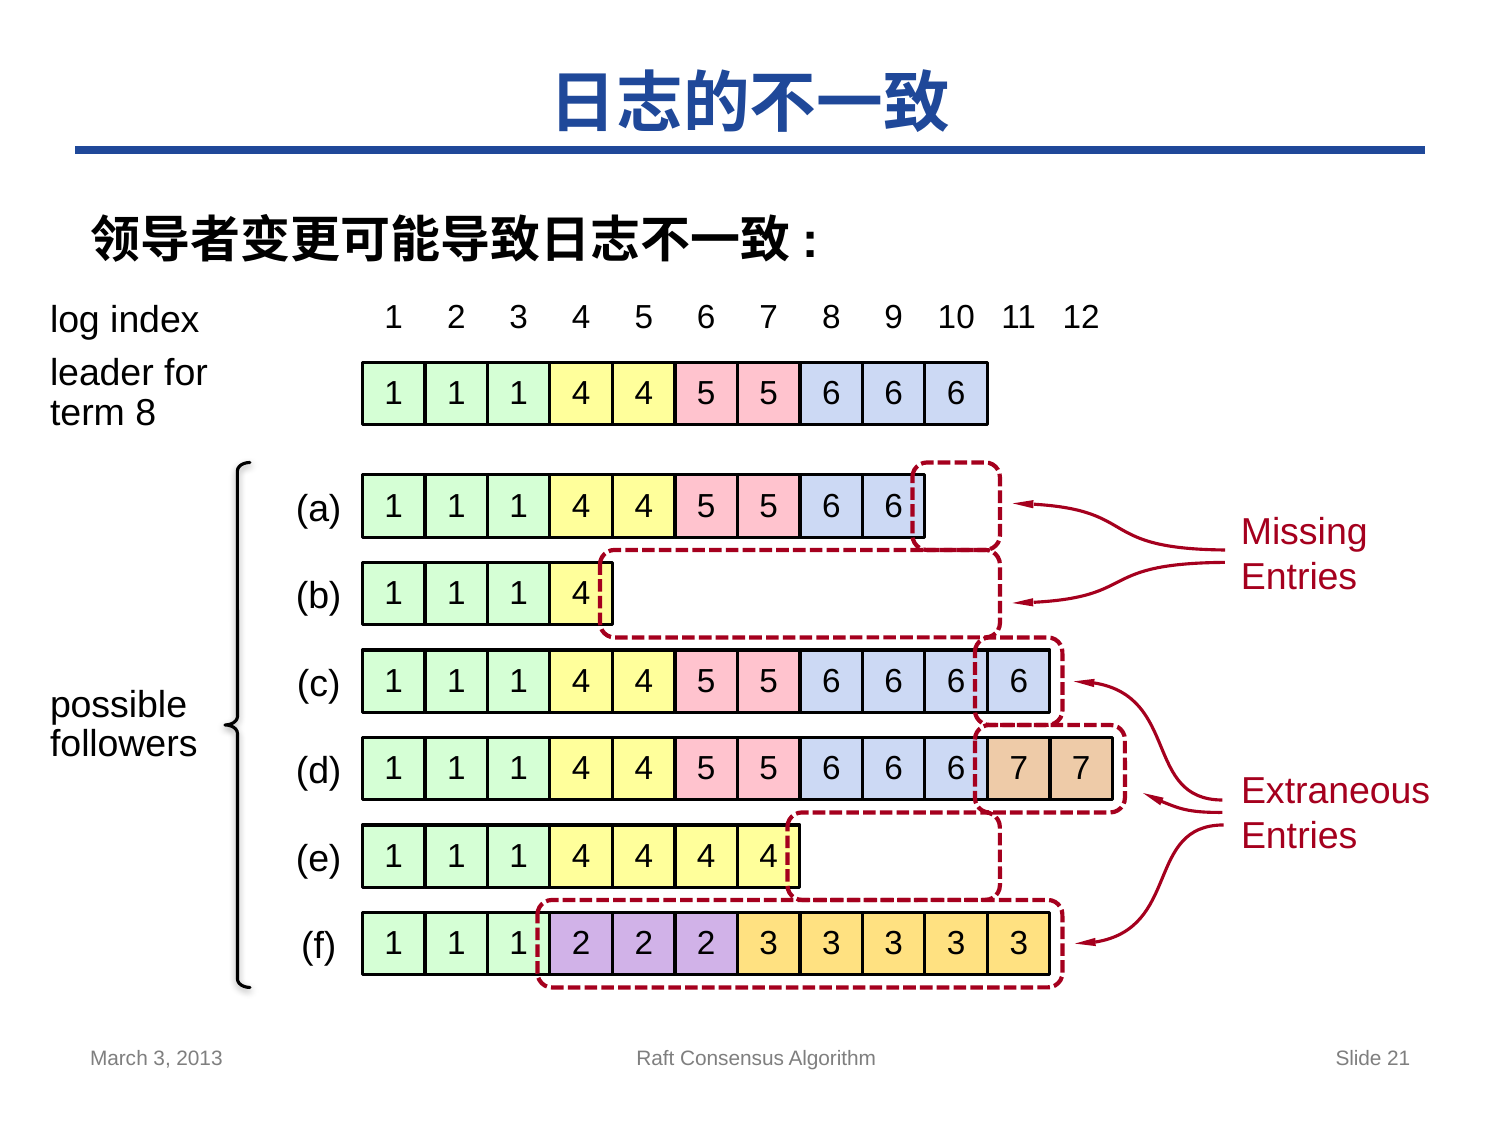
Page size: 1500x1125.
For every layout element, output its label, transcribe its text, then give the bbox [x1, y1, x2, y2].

text_box 1 [485, 648, 552, 714]
text_box 4 [673, 823, 735, 889]
text_box 1 [360, 648, 423, 714]
text_box (a) [287, 483, 350, 529]
text_box 12 [1037, 287, 1125, 343]
text_box 9 [862, 287, 912, 343]
text_box 7 [737, 287, 799, 343]
text_box 5 [735, 735, 798, 802]
text_box 10 [912, 287, 974, 343]
text_box 4 [551, 735, 610, 802]
text_box 6 [798, 648, 860, 714]
text_box 8 [799, 287, 862, 343]
text_box (e) [287, 833, 350, 879]
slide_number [75, 1037, 425, 1103]
text_box [1073, 678, 1223, 803]
text_box 6 [674, 287, 737, 343]
text_box (b) [287, 570, 350, 617]
text_box [235, 765, 253, 990]
text_box 1 [360, 560, 423, 627]
text_box 4 [552, 823, 610, 889]
text_box 5 [673, 360, 735, 427]
text_box [235, 460, 253, 684]
text_box Missing Entries [1225, 499, 1383, 605]
text_box 1 [423, 560, 485, 627]
text_box [910, 460, 1003, 551]
text_box 1 [360, 473, 423, 539]
text_box [785, 810, 1003, 903]
text_box 1 [485, 560, 552, 627]
text_box Extraneous Entries [1226, 758, 1446, 864]
text_box 1 [360, 735, 423, 802]
text_box 4 [610, 360, 673, 427]
text_box 6 [923, 360, 989, 427]
text_box [972, 635, 1065, 725]
text_box 1 [423, 360, 485, 427]
text_box possible followers [49, 684, 350, 765]
text_box 1 [360, 823, 423, 889]
text_box leader for term 8 [49, 353, 350, 433]
title 日志的不一致 [75, 50, 1425, 150]
text_box 5 [673, 648, 735, 714]
text_box 1 [423, 910, 485, 977]
text_box 4 [610, 473, 673, 539]
text_box 6 [798, 360, 860, 427]
text_box [1012, 500, 1226, 553]
text_box 5 [735, 648, 798, 714]
text_box (c) [287, 658, 350, 704]
footer Raft Consensus Algorithm [474, 1037, 1038, 1103]
text_box 4 [551, 560, 600, 627]
text_box (d) [287, 745, 350, 792]
text_box 6 [923, 735, 974, 802]
text_box 4 [735, 823, 787, 889]
text_box 1 [423, 648, 485, 714]
text_box 1 [362, 287, 424, 343]
text_box 1 [485, 910, 537, 977]
text_box 6 [860, 648, 923, 714]
text_box 3 [487, 287, 549, 343]
text_box 1 [485, 360, 552, 427]
text_box 4 [549, 287, 612, 343]
text_box 1 [423, 823, 485, 889]
text_box 6 [923, 648, 975, 714]
text_box 1 [485, 735, 552, 802]
text_box 6 [860, 360, 923, 427]
text_box 6 [798, 735, 860, 802]
text_box 6 [860, 735, 923, 802]
text_box 4 [610, 823, 673, 889]
text_box log index [50, 294, 238, 340]
text_box [972, 722, 1128, 815]
text_box 5 [673, 735, 735, 802]
text_box (f) [287, 920, 350, 967]
text_box [1143, 793, 1223, 815]
text_box 4 [551, 360, 610, 427]
text_box 1 [423, 735, 485, 802]
text_box 2 [424, 287, 487, 343]
text_box 4 [610, 648, 673, 714]
text_box 11 [974, 287, 1037, 343]
text_box 1 [360, 360, 423, 427]
text_box 5 [735, 360, 798, 427]
text_box 1 [485, 473, 552, 539]
text_box [535, 897, 1065, 990]
text_box [1012, 560, 1225, 607]
text_box [597, 547, 1003, 640]
text_box 6 [798, 473, 860, 539]
text_box 4 [552, 648, 610, 714]
text_box 4 [610, 735, 673, 802]
list 领导者变更可能导致日志不一致: [75, 200, 1425, 300]
slide_number Slide [1074, 1037, 1425, 1103]
text_box 5 [673, 473, 735, 539]
text_box 1 [423, 473, 485, 539]
text_box 4 [552, 473, 610, 539]
text_box 1 [360, 910, 423, 977]
text_box [1074, 822, 1224, 947]
text_box 5 [612, 287, 674, 343]
text_box 5 [735, 473, 798, 539]
text_box 6 [860, 473, 912, 539]
text_box 1 [485, 823, 552, 889]
